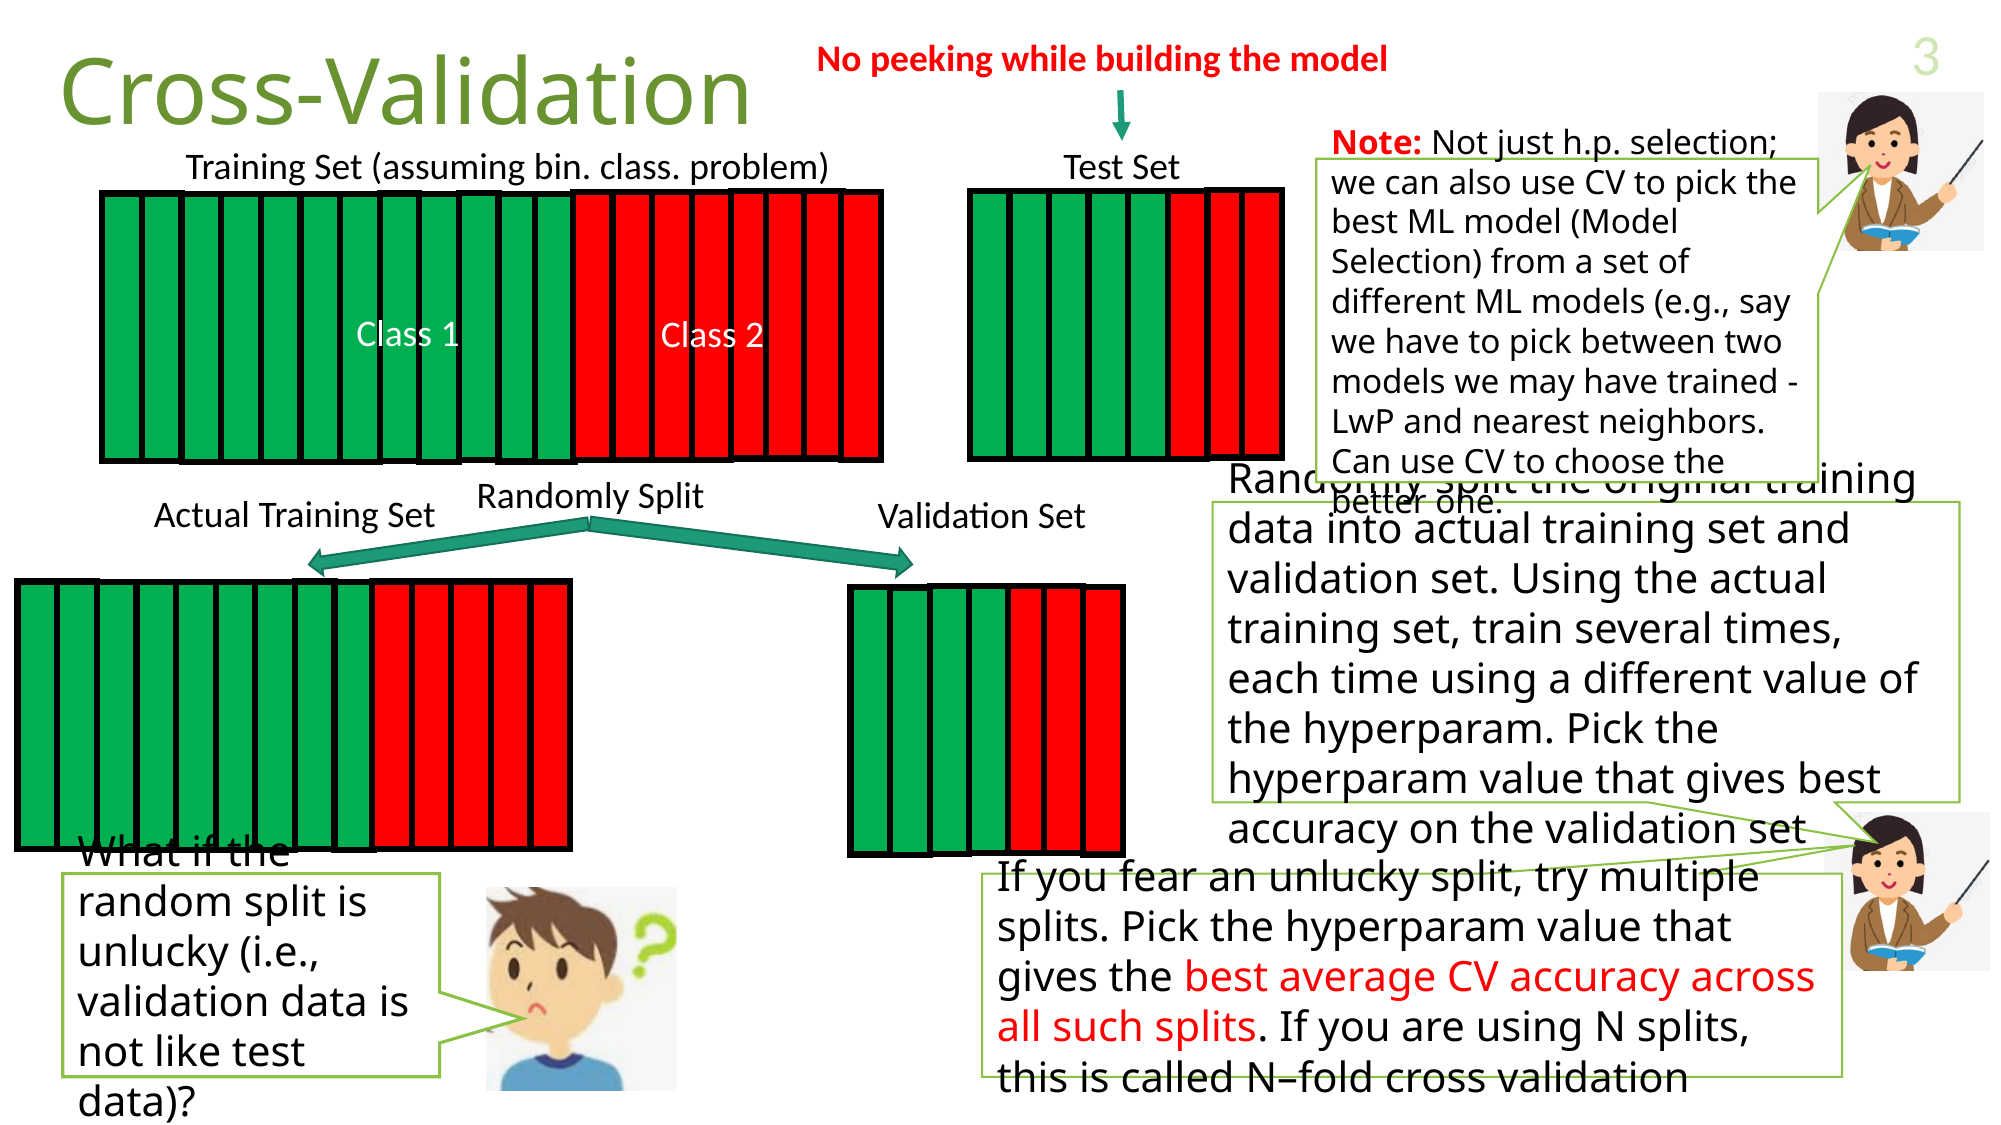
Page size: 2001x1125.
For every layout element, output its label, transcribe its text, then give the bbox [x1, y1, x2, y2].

picture [1817, 92, 1984, 251]
text_box [450, 580, 490, 850]
text_box [889, 587, 931, 856]
text_box [220, 195, 260, 463]
text_box [181, 195, 220, 463]
text_box [490, 580, 529, 850]
text_box If you fear an unlucky split, try multiple splits. Pick the hyperparam value that gives the best average CV accuracy across all such splits. If you are using N splits, this is called N–fold cross validation [981, 846, 1844, 1078]
text_box [299, 195, 339, 463]
text_box [1082, 586, 1124, 856]
text_box [334, 581, 375, 851]
text_box [260, 195, 299, 463]
text_box What if the random split is unlucky (i.e., validation data is not like test data)? [61, 872, 486, 1078]
picture [1824, 812, 1990, 971]
text_box [1167, 190, 1208, 460]
text_box [1088, 195, 1127, 460]
text_box [294, 580, 336, 850]
text_box [379, 362, 418, 462]
title Cross-Validation [43, 27, 1970, 163]
text_box [411, 580, 450, 850]
text_box [572, 195, 611, 461]
text_box [1007, 585, 1043, 854]
text_box [1127, 195, 1167, 460]
text_box Actual Training Set [139, 482, 451, 542]
text_box [765, 195, 803, 459]
text_box [730, 195, 765, 303]
text_box [1043, 585, 1084, 854]
text_box [929, 585, 970, 855]
text_box [691, 195, 730, 303]
text_box [803, 195, 840, 459]
text_box [458, 195, 498, 461]
text_box [339, 195, 381, 463]
text_box Test Set [1048, 134, 1196, 195]
text_box Validation Set [862, 483, 1102, 544]
text_box [651, 195, 691, 303]
text_box [254, 581, 296, 851]
text_box [175, 581, 215, 851]
text_box No peeking while building the model [801, 26, 1405, 87]
text_box [141, 192, 183, 462]
text_box Randomly split the original training data into actual training set and validation set. Using the actual training set, train several times, each time using a different value of the hyperparam. Pick the hyperparam value that gives best accuracy on the validation set [1211, 500, 1961, 835]
text_box [968, 585, 1007, 854]
text_box Training Set (assuming bin. class. problem) [170, 134, 846, 195]
text_box [1206, 189, 1241, 459]
slide_number 3 [1857, 22, 1957, 83]
text_box Class 1 [341, 301, 475, 362]
text_box [96, 581, 136, 851]
text_box [730, 363, 765, 459]
text_box [840, 191, 882, 461]
text_box [379, 195, 418, 301]
text_box [136, 581, 175, 851]
text_box [215, 581, 254, 851]
text_box Class 2 [646, 303, 780, 363]
text_box [589, 515, 914, 580]
text_box [418, 362, 460, 463]
text_box [691, 363, 732, 461]
text_box [1048, 195, 1088, 460]
text_box [307, 516, 591, 578]
text_box [529, 580, 571, 850]
text_box Randomly Split [461, 463, 720, 523]
text_box [498, 195, 534, 462]
text_box [56, 580, 98, 850]
picture [486, 887, 680, 1091]
text_box [1241, 189, 1283, 459]
text_box [969, 190, 1008, 460]
text_box [651, 363, 691, 461]
text_box [611, 195, 651, 461]
text_box [101, 192, 141, 462]
text_box [1008, 190, 1048, 460]
text_box [418, 195, 458, 301]
text_box [534, 195, 576, 463]
text_box [17, 580, 56, 850]
text_box [371, 580, 411, 850]
text_box [849, 586, 891, 856]
text_box Note: Not just h.p. selection; we can also use CV to pick the best ML model (Model Selection) from a set of different ML models (e.g., say we have to pick between two models we may have trained - LwP and nearest neighbors. Can use CV to choose the better one. [1315, 157, 1837, 484]
